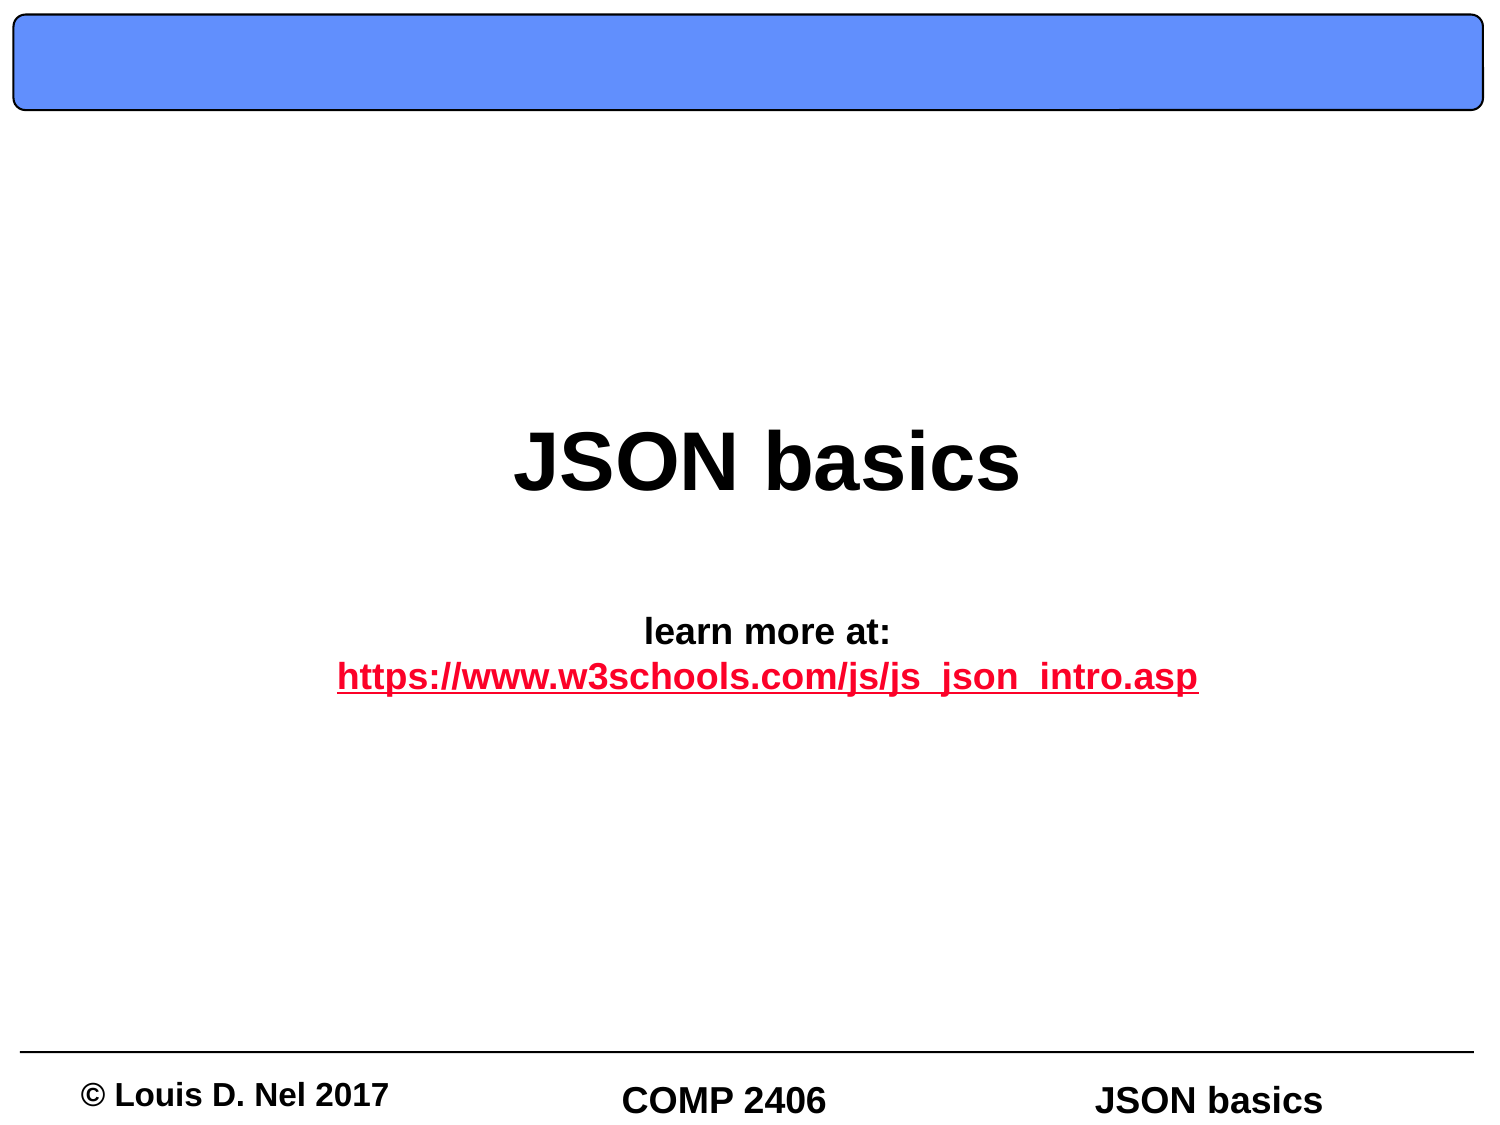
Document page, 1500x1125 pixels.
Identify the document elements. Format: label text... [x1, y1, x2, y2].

text_box JSON basics learn more at: https://www.w3schools.com/js/js_json_intro.asp [321, 299, 1214, 705]
